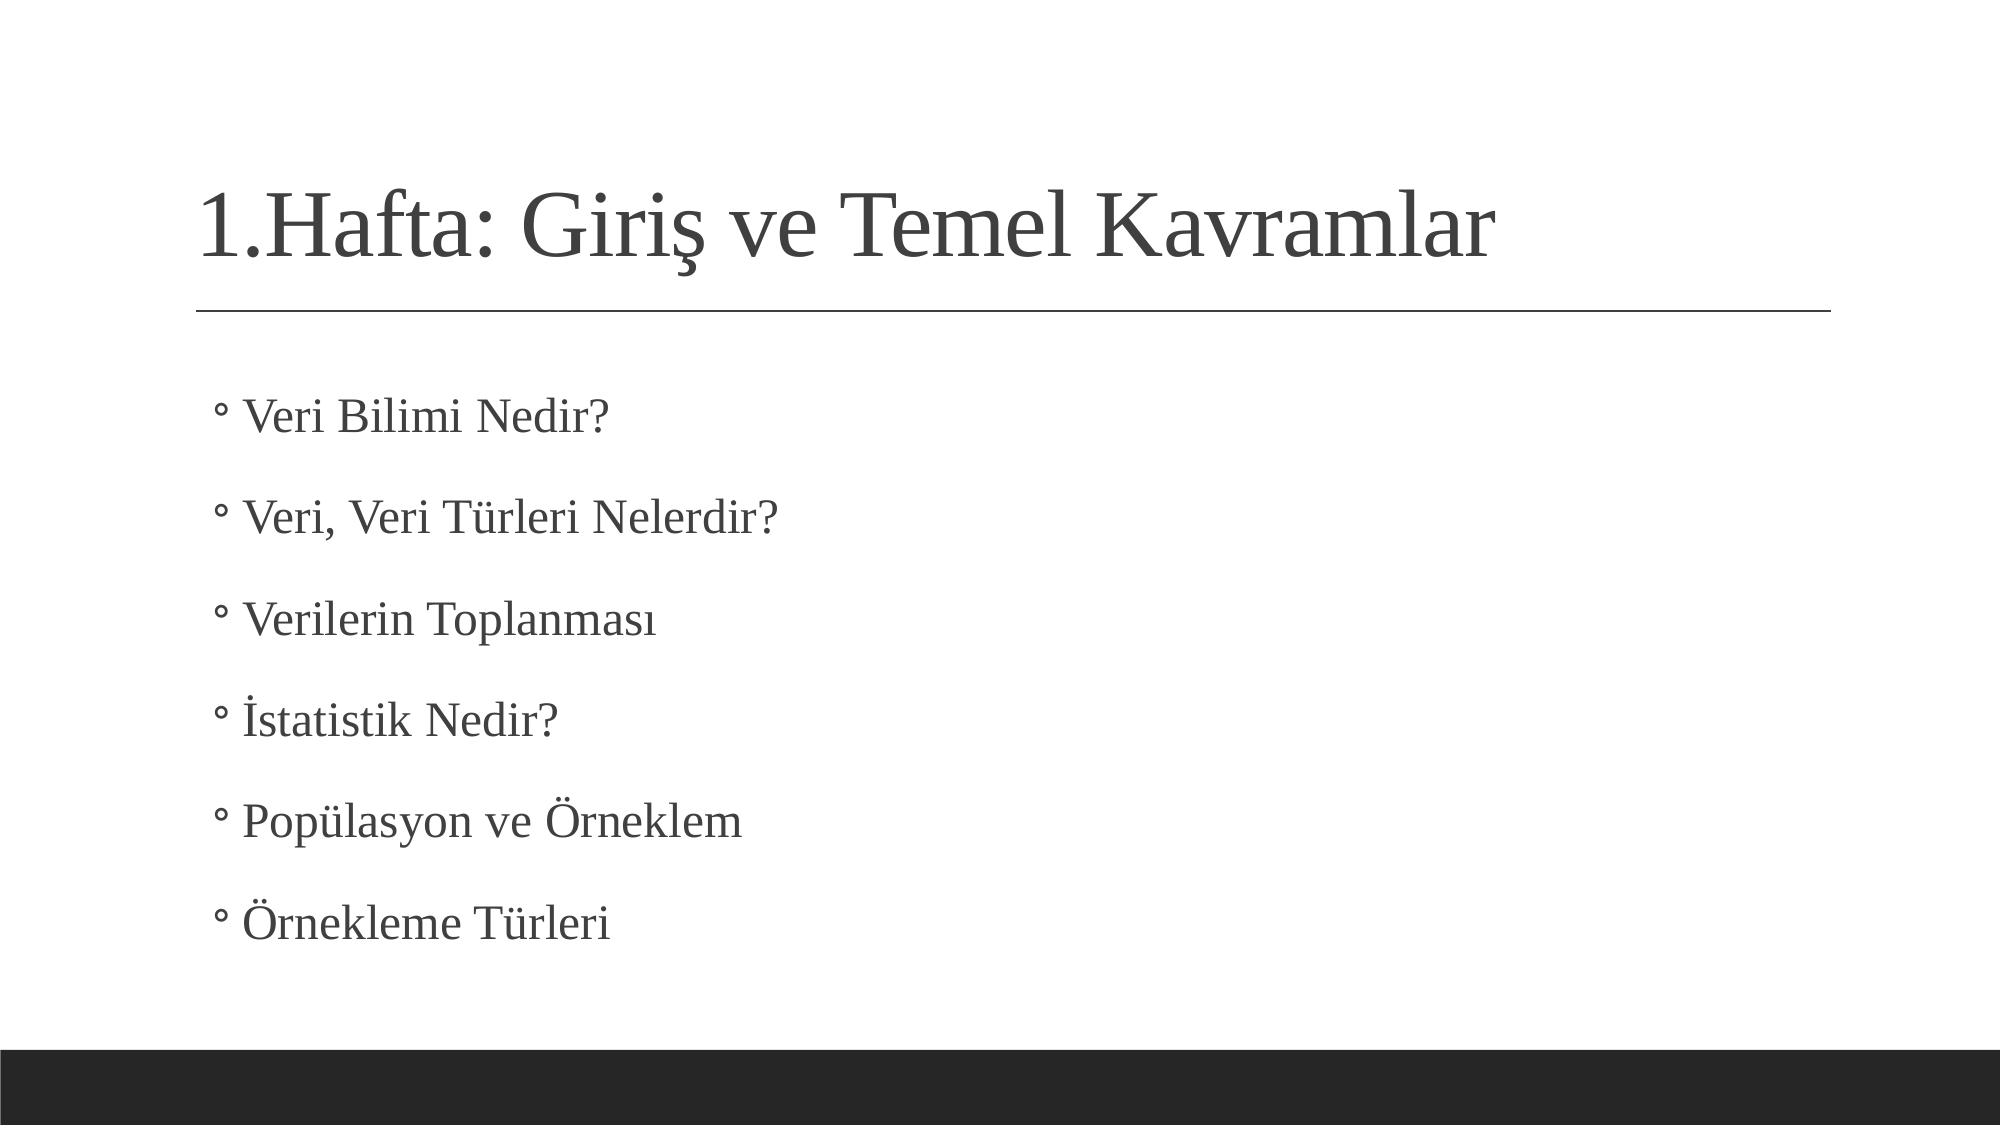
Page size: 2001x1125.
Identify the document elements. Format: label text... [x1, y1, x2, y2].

list Veri Bilimi Nedir? Veri, Veri Türleri Nelerdir? Verilerin Toplanması İstatistik Nedir? Popülasyon ve Örneklem Örnekleme Türleri [180, 345, 1830, 963]
title 1.Hafta: Giriş ve Temel Kavramlar [180, 47, 1830, 285]
